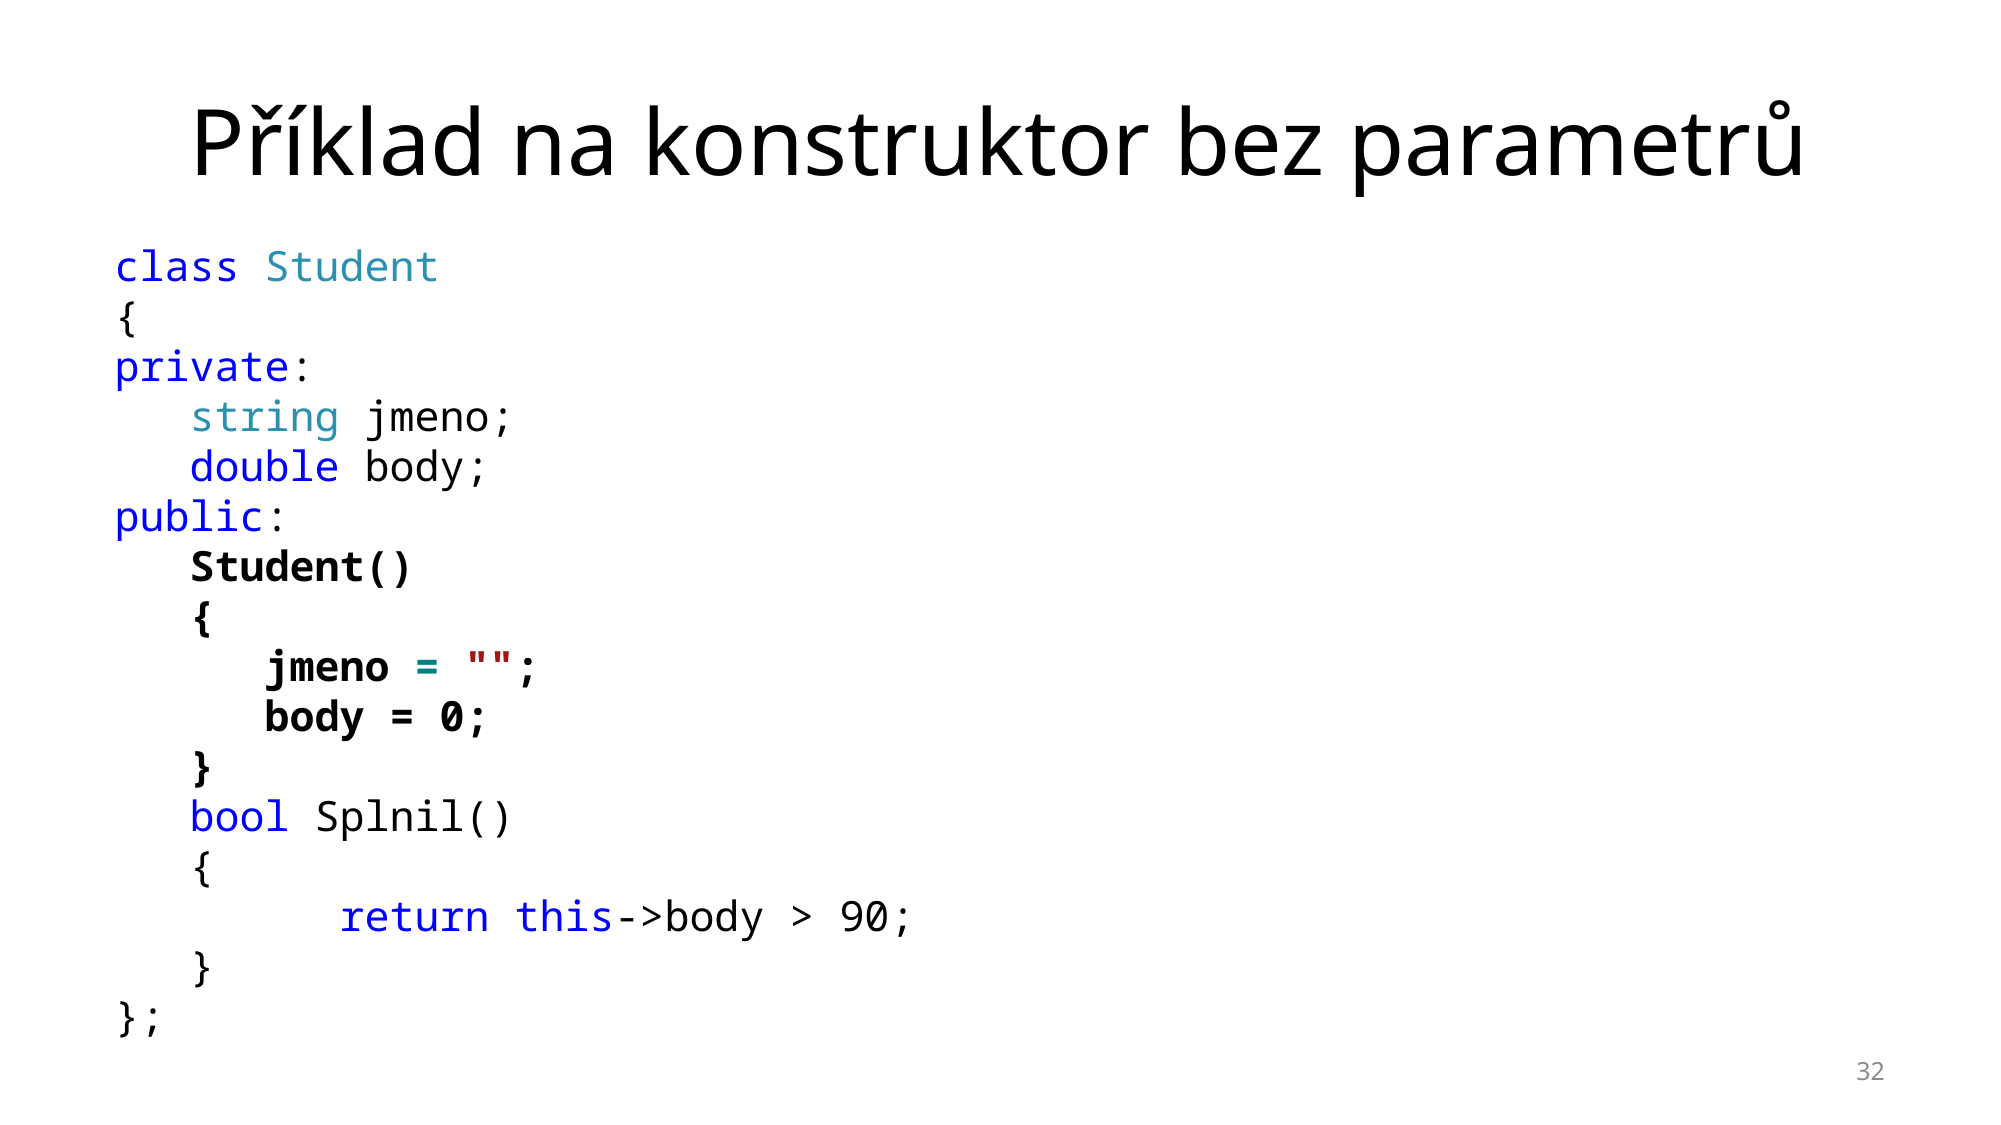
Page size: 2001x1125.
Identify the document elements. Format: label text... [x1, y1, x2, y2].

text_box class Student { private: string jmeno; double body; public: Student() { jmeno = ""; body = 0; } bool Splnil() { return this->body > 90; } }; [99, 232, 1900, 1048]
title Příklad na konstruktor bez parametrů [99, 45, 1900, 232]
slide_number 32 [1433, 1048, 1900, 1103]
